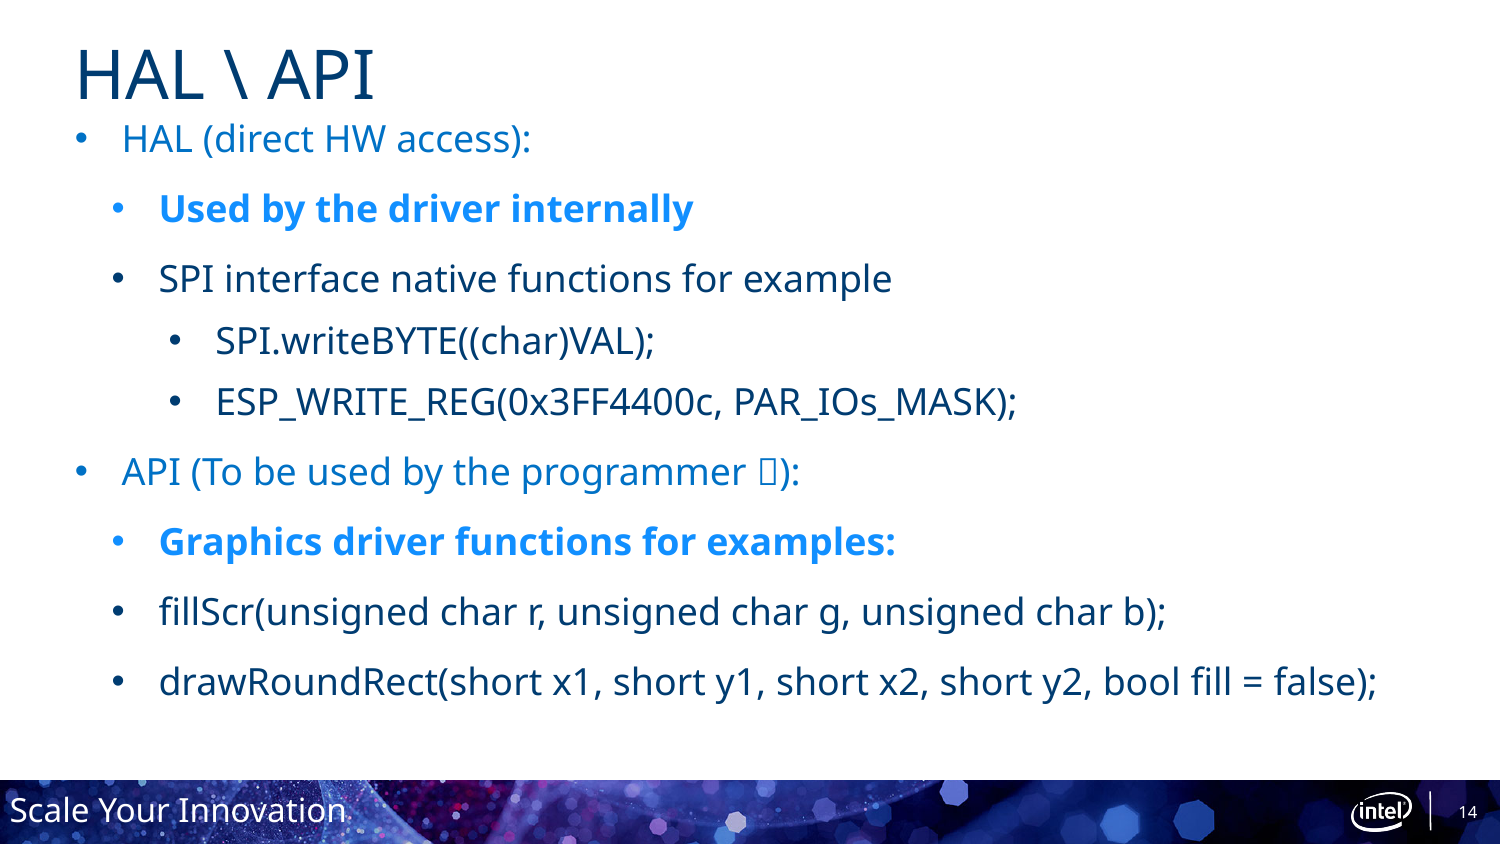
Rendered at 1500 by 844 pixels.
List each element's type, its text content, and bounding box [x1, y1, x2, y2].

slide_number 14 [1127, 791, 1478, 837]
list HAL (direct HW access): Used by the driver internally SPI interface native functions for example SPI.writeBYTE((char)VAL); ESP_WRITE_REG(0x3FF4400c, PAR_IOs_MASK); API (To be used by the programmer ): Graphics driver functions for examples: fillScr(unsigned char r, unsigned char g, unsigned char b); drawRoundRect(short x1, short y1, short x2, short y2, bool fill = false); [74, 115, 1425, 760]
picture [0, 780, 1500, 844]
title HAL \ API [74, 50, 1425, 110]
